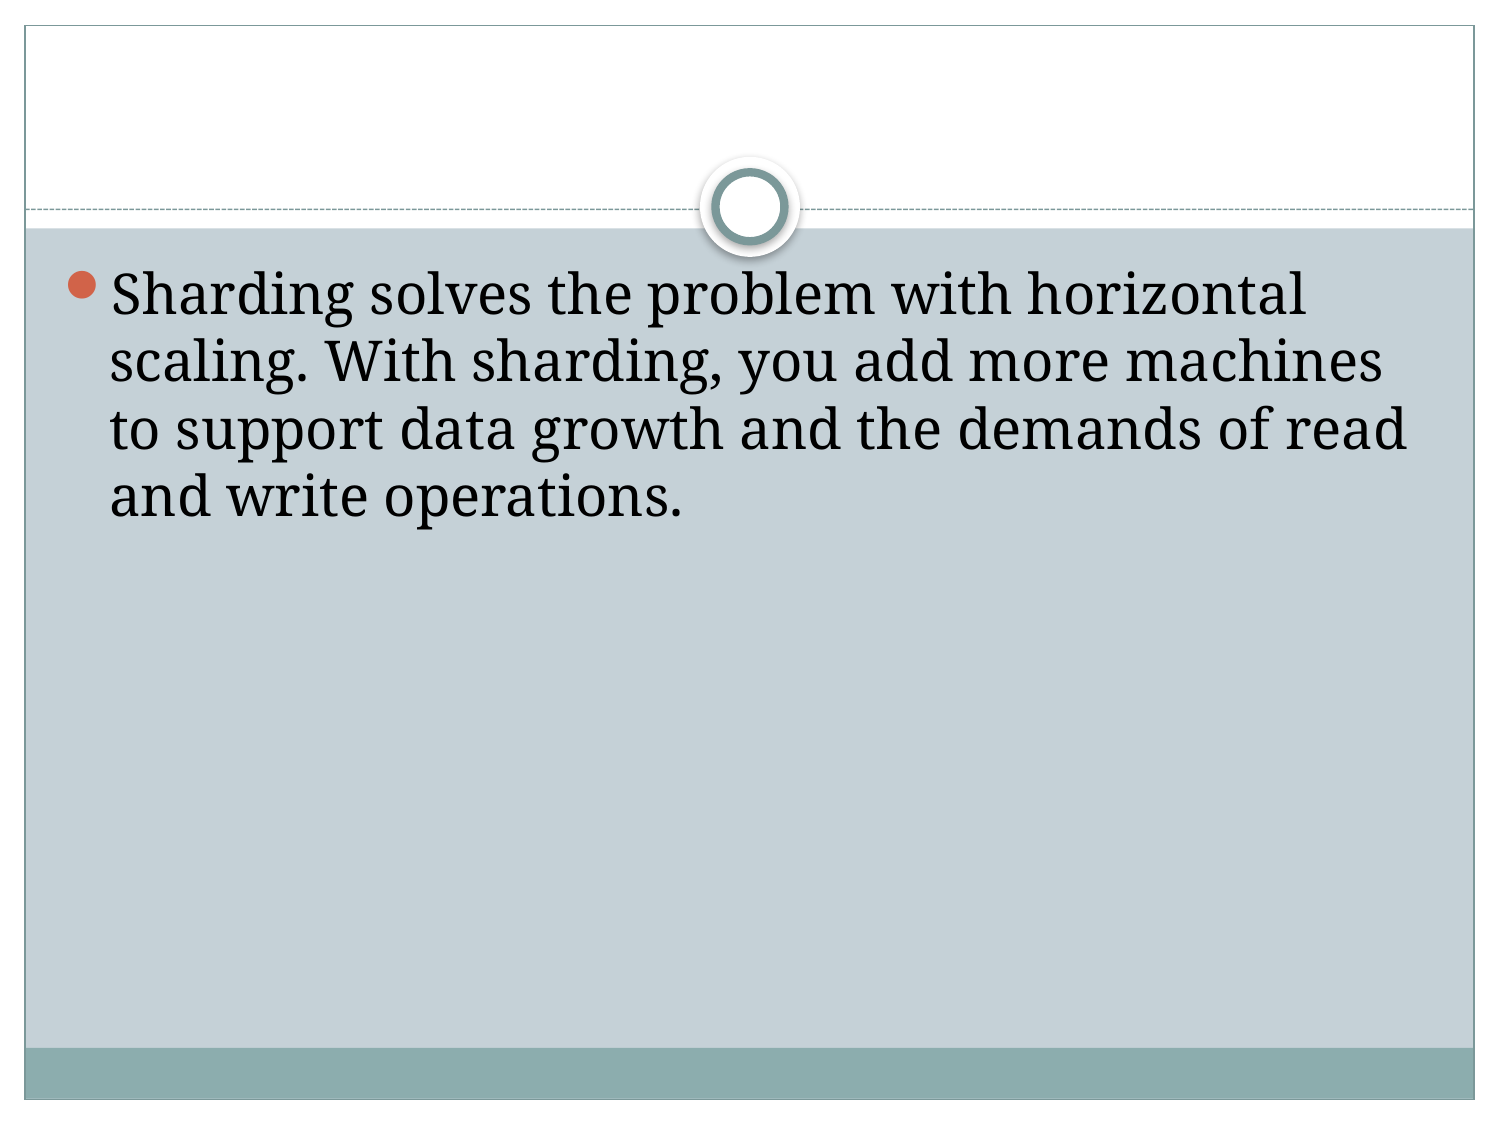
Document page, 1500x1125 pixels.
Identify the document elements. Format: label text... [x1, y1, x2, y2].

list Sharding solves the problem with horizontal scaling. With sharding, you add more machines to support data growth and the demands of read and write operations. [49, 250, 1445, 1001]
